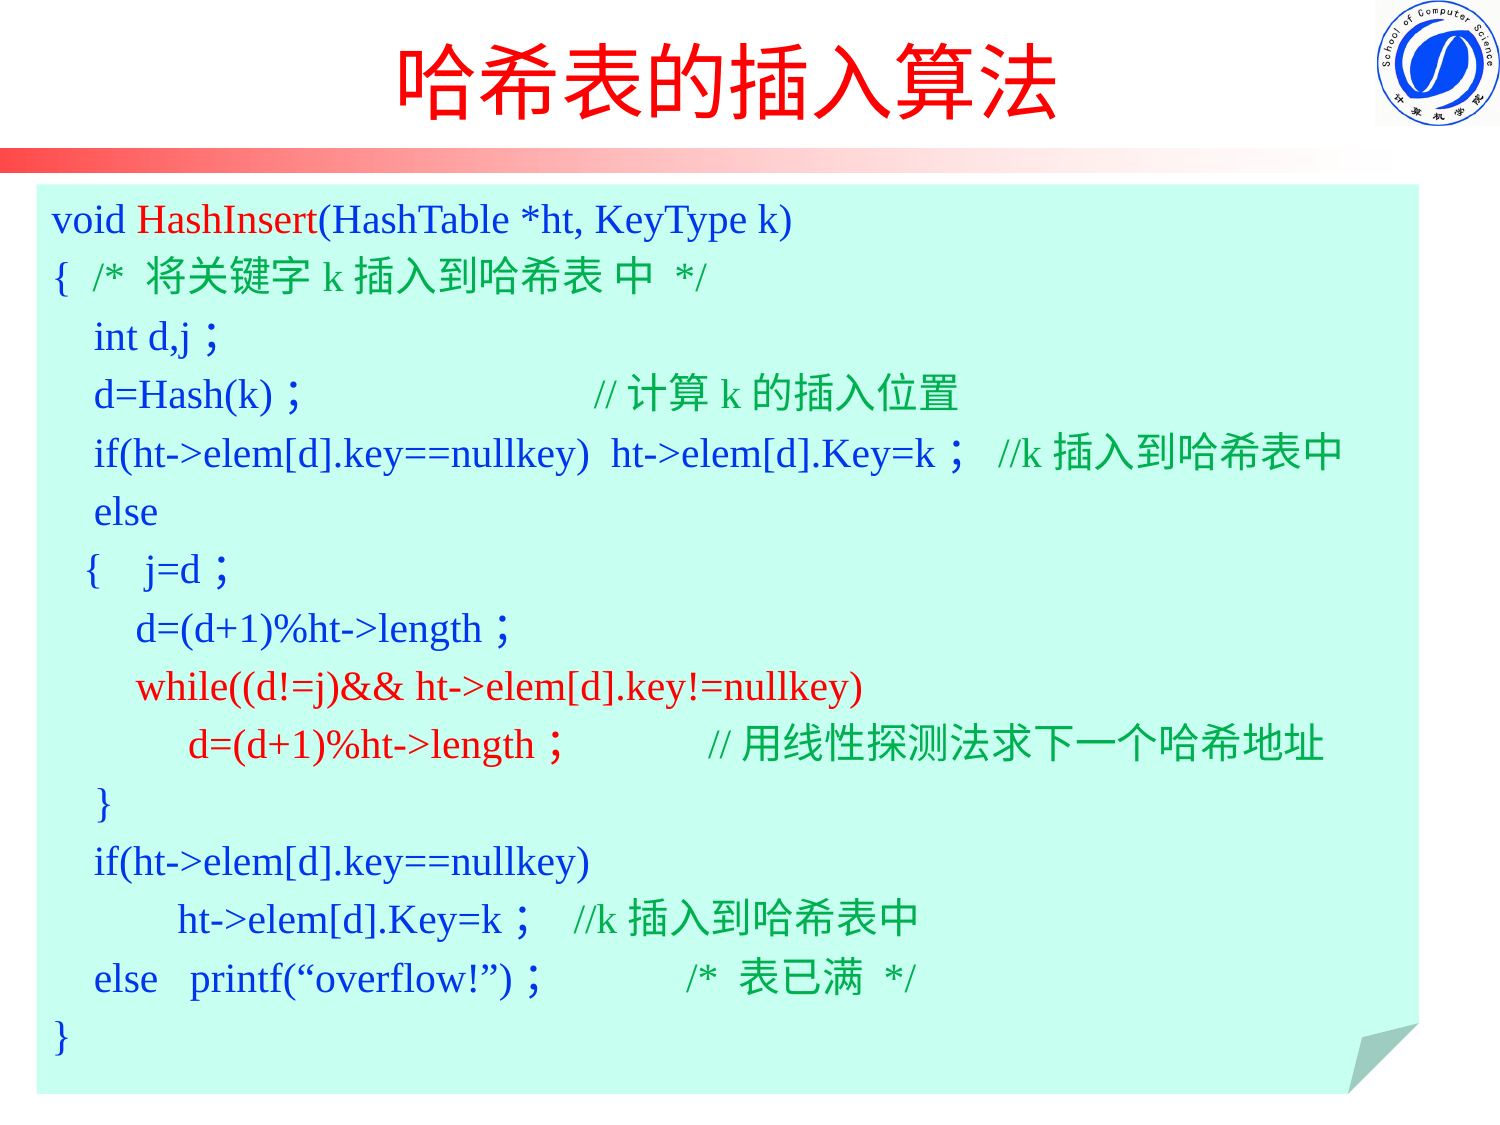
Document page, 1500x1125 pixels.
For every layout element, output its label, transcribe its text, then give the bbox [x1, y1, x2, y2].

text_box void HashInsert(HashTable *ht, KeyType k) { /* 将关键字k插入到哈希表 中 */ int d,j； d=Hash(k)； //计算k的插入位置 if(ht->elem[d].key==nullkey) ht->elem[d].Key=k；//k插入到哈希表中 else { j=d； d=(d+1)%ht->length； while((d!=j)&& ht->elem[d].key!=nullkey) d=(d+1)%ht->length； //用线性探测法求下一个哈希地址 } if(ht->elem[d].key==nullkey) ht->elem[d].Key=k； //k插入到哈希表中 else printf(“overflow!”)； /* 表已满 */ } [36, 184, 1419, 1094]
picture [1375, 0, 1500, 126]
title 哈希表的插入算法 [88, 31, 1367, 138]
